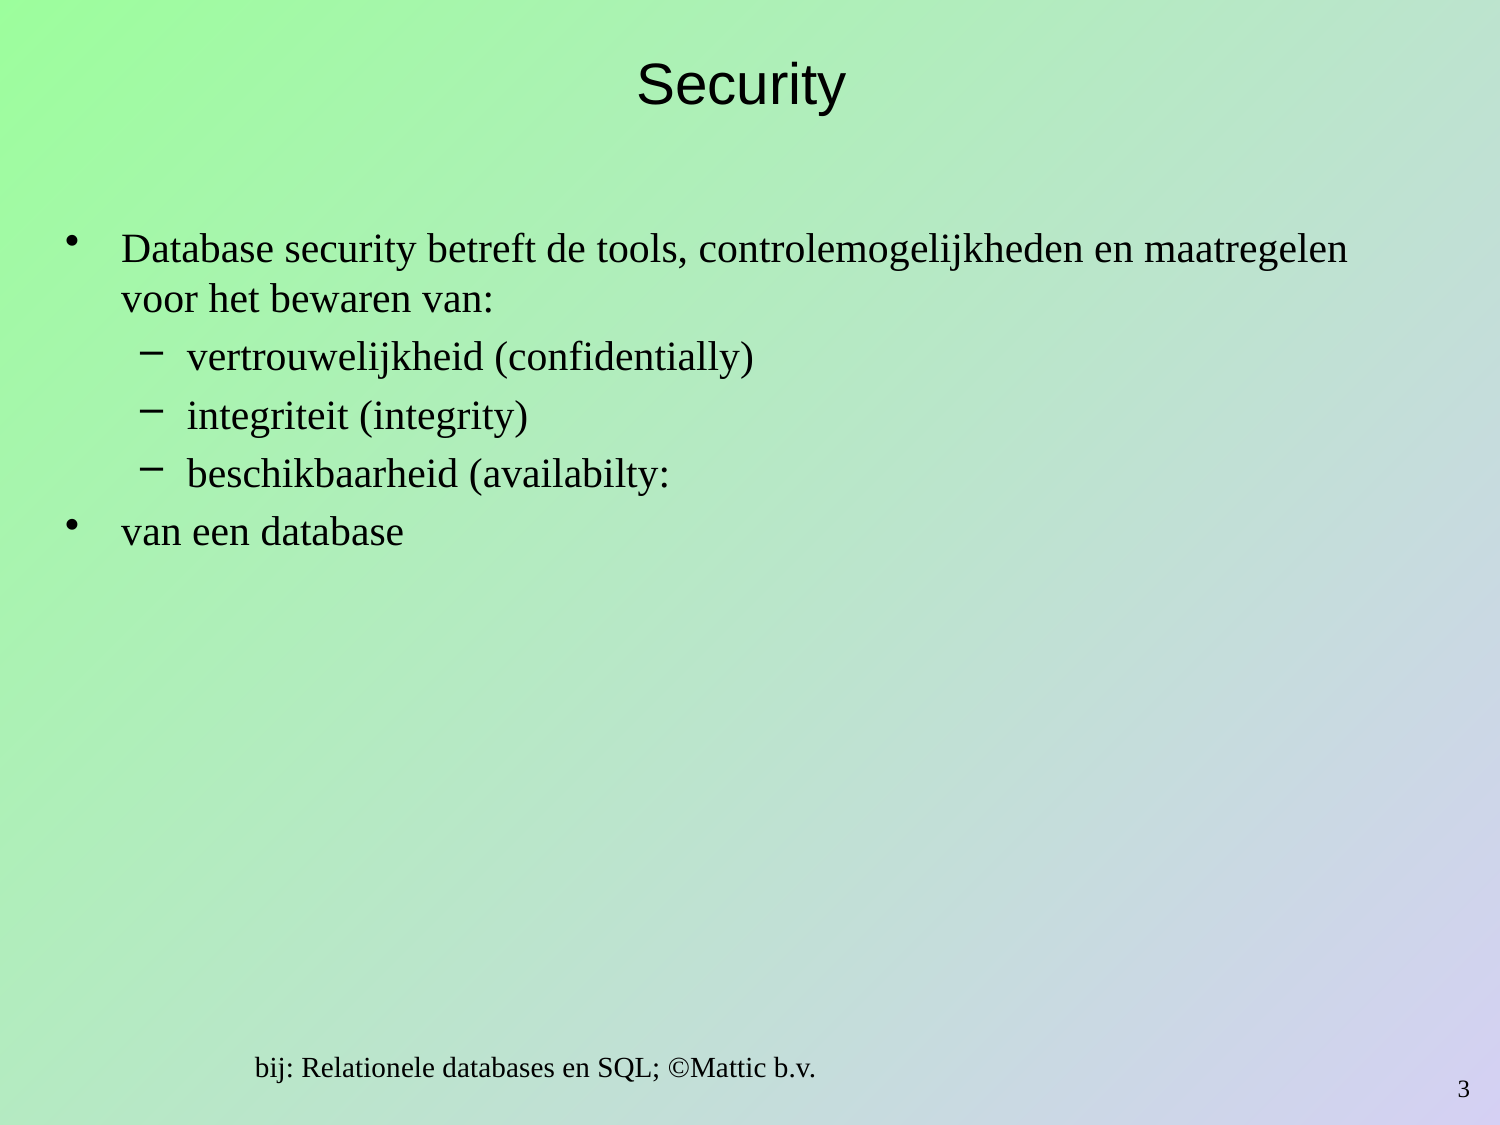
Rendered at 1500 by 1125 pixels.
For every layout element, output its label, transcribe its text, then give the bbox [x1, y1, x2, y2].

footer bij: Relationele databases en SQL; ©Mattic b.v. [221, 1040, 850, 1116]
list Database security betreft de tools, controlemogelijkheden en maatregelen voor het bewaren van: vertrouwelijkheid (confidentially) integriteit (integrity) beschikbaarheid (availabilty: van een database [50, 213, 1450, 1008]
title Security [50, 12, 1450, 150]
slide_number 3 [1437, 1065, 1491, 1116]
